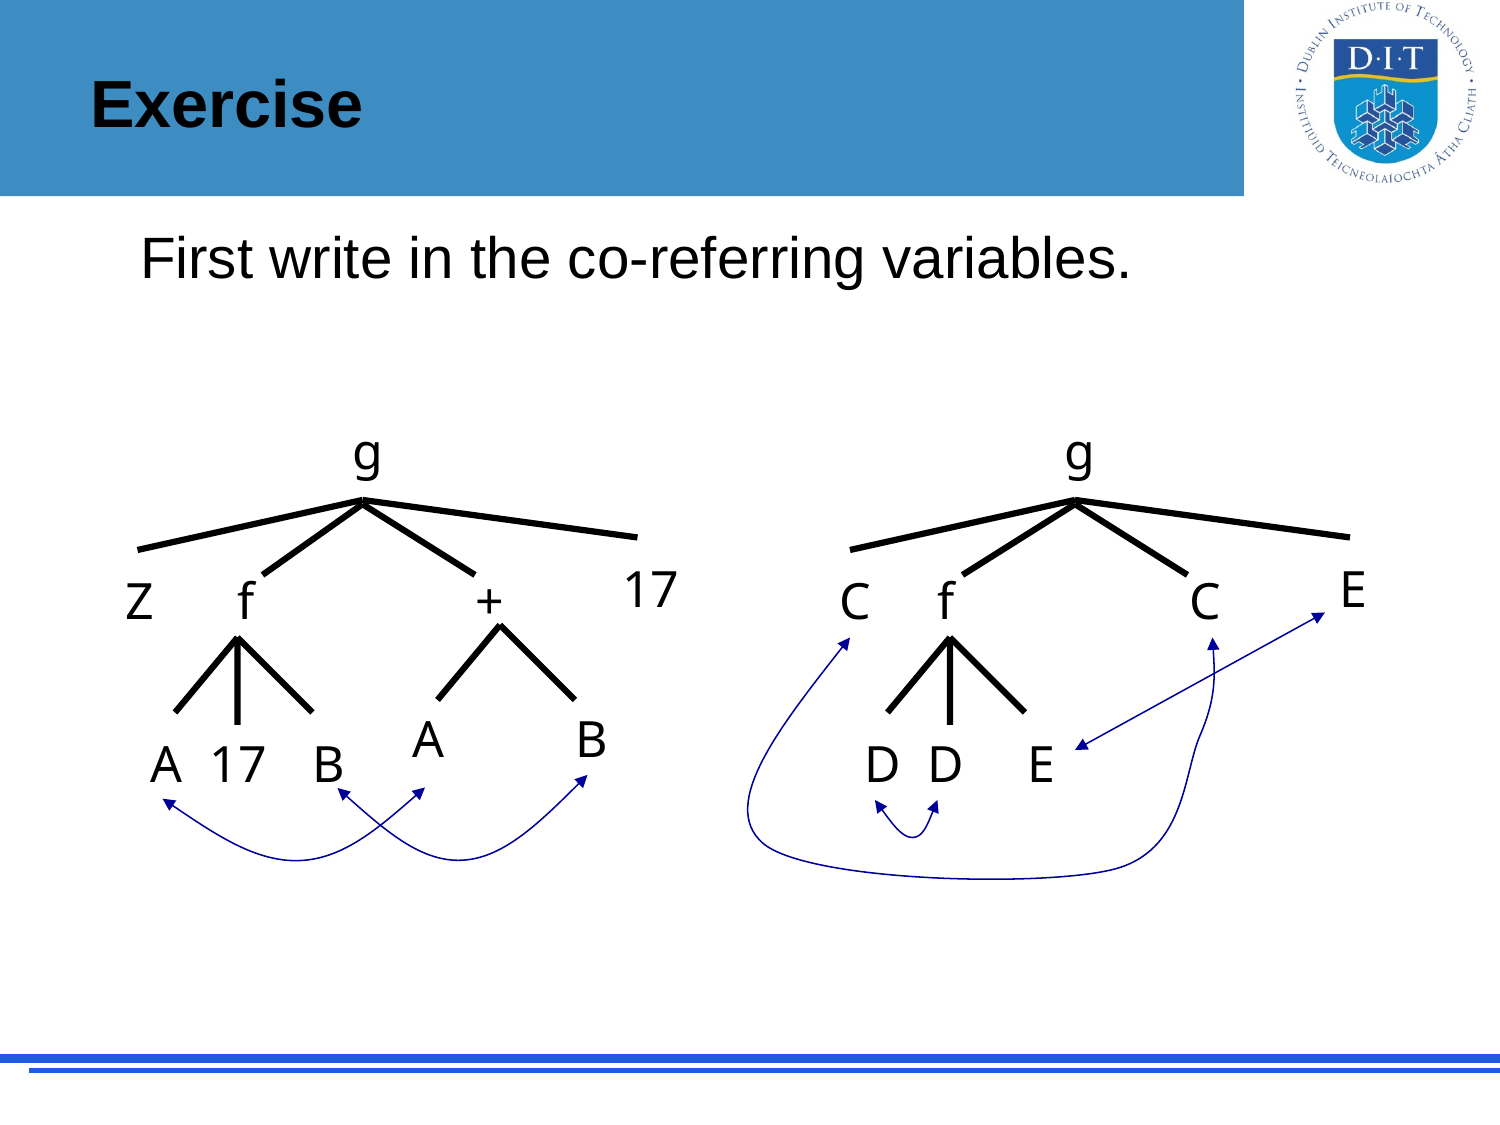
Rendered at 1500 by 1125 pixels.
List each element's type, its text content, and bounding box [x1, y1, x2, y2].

text_box g [1049, 412, 1125, 488]
text_box E [1324, 549, 1383, 625]
text_box f [922, 562, 970, 637]
text_box A [397, 699, 460, 775]
text_box C [824, 562, 886, 638]
text_box B [560, 699, 623, 775]
text_box 17 [194, 724, 282, 797]
text_box [747, 637, 1220, 880]
text_box + [460, 562, 519, 638]
text_box C [1174, 562, 1236, 638]
picture [1293, 0, 1478, 185]
text_box f [222, 562, 270, 638]
text_box Z [111, 562, 170, 638]
text_box g [337, 412, 413, 488]
text_box [1215, 612, 1325, 674]
text_box B [297, 724, 360, 792]
text_box [162, 791, 380, 861]
text_box [337, 774, 588, 861]
list First write in the co-referring variables. [124, 212, 1401, 376]
text_box 17 [607, 549, 694, 625]
text_box A [135, 724, 194, 800]
title Exercise [74, 18, 1105, 182]
